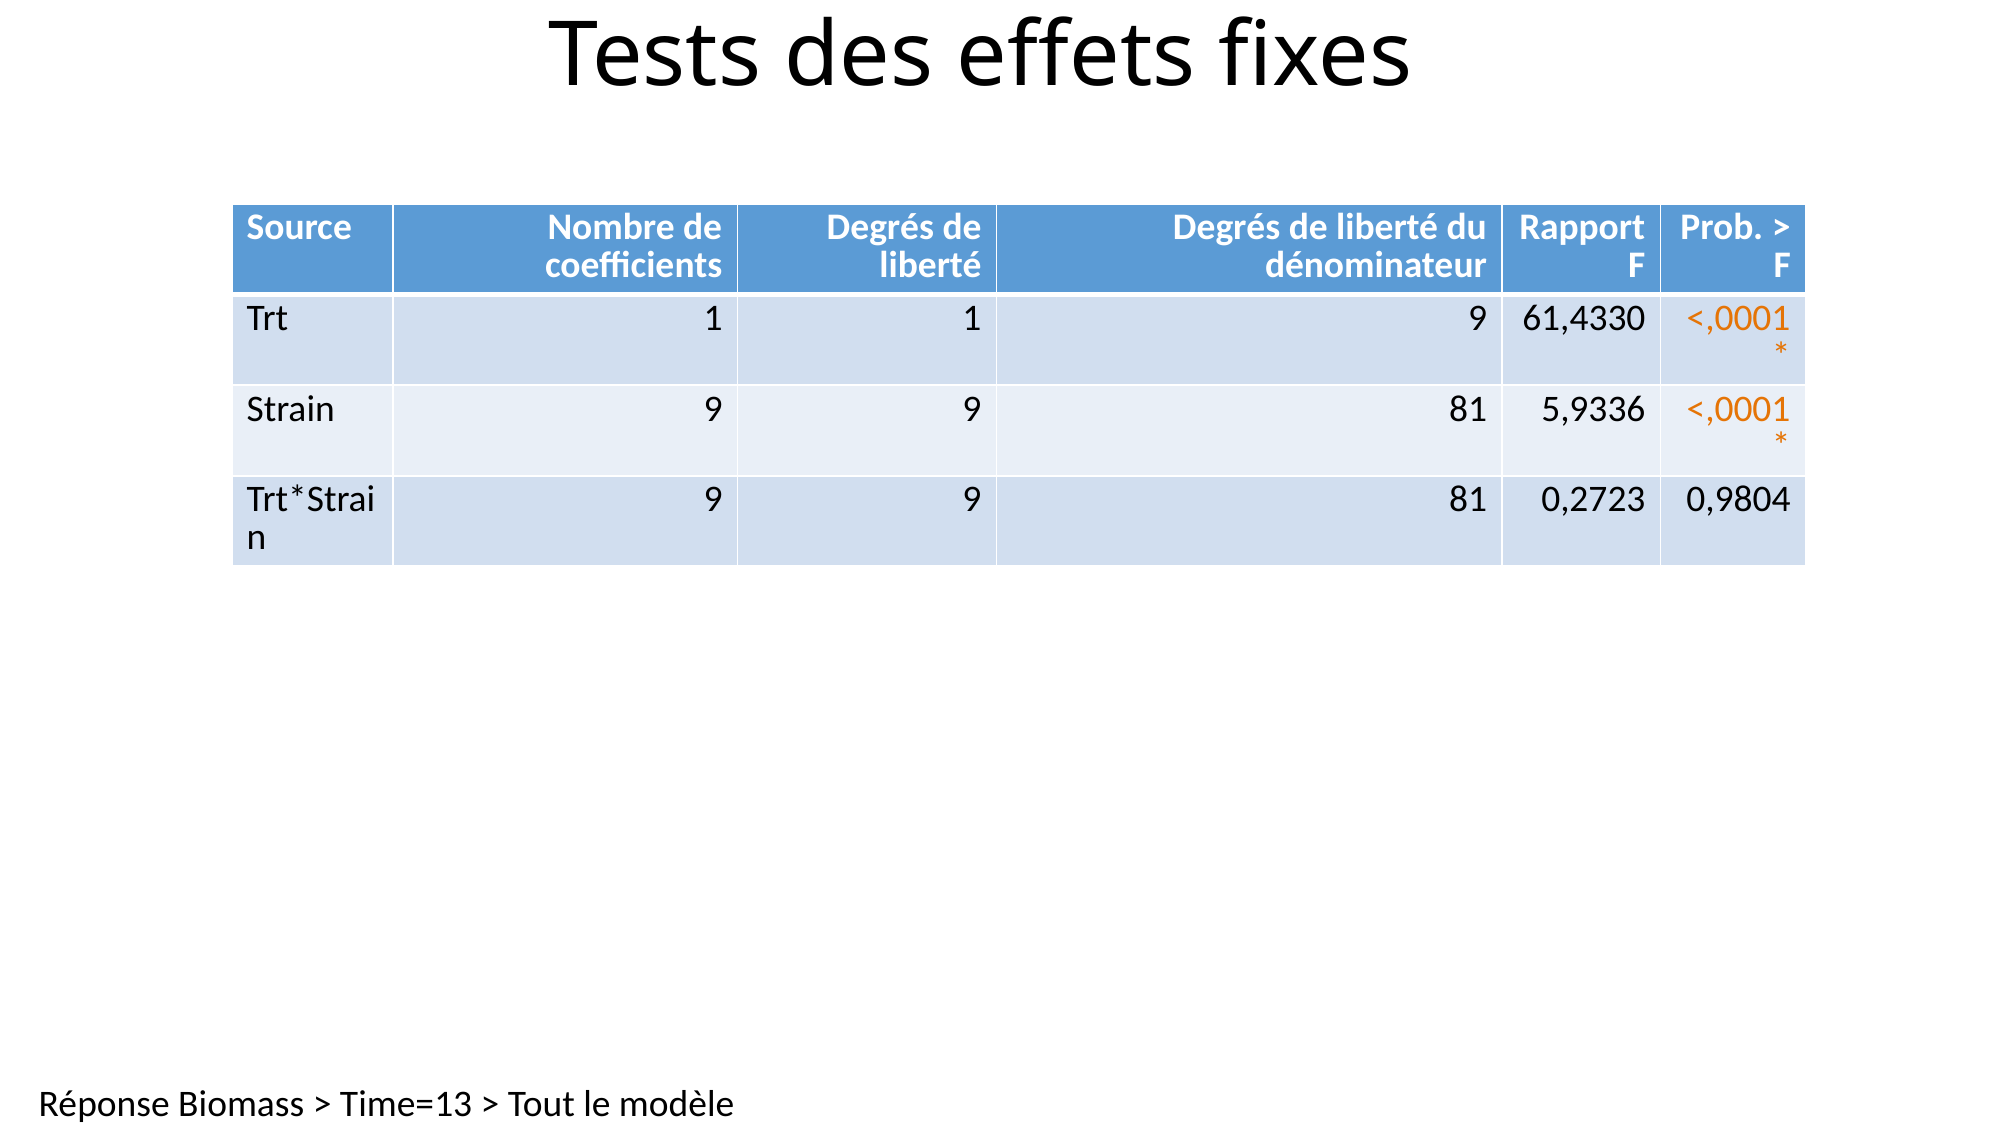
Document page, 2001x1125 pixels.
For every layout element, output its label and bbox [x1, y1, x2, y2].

table_cell [738, 477, 996, 565]
table_cell [233, 297, 392, 384]
table_header [997, 205, 1501, 292]
title [0, 0, 1963, 113]
table_cell [997, 477, 1501, 565]
table_cell [394, 477, 737, 565]
table_cell [394, 297, 737, 384]
table_header [1503, 205, 1660, 292]
table_cell [394, 386, 737, 475]
table_cell [1503, 297, 1660, 384]
table_cell [738, 386, 996, 475]
table_cell [1661, 477, 1805, 565]
table_header [394, 205, 737, 292]
text_box [38, 1079, 736, 1125]
table_cell [1661, 386, 1805, 475]
table_header [738, 205, 996, 292]
table_cell [1503, 477, 1660, 565]
table_cell [997, 386, 1501, 475]
table_header [1661, 205, 1805, 292]
table_cell [997, 297, 1501, 384]
table_cell [1661, 297, 1805, 384]
table_cell [738, 297, 996, 384]
table_cell [233, 386, 392, 475]
table_cell [233, 477, 392, 565]
table_header [233, 205, 392, 292]
table_cell [1503, 386, 1660, 475]
